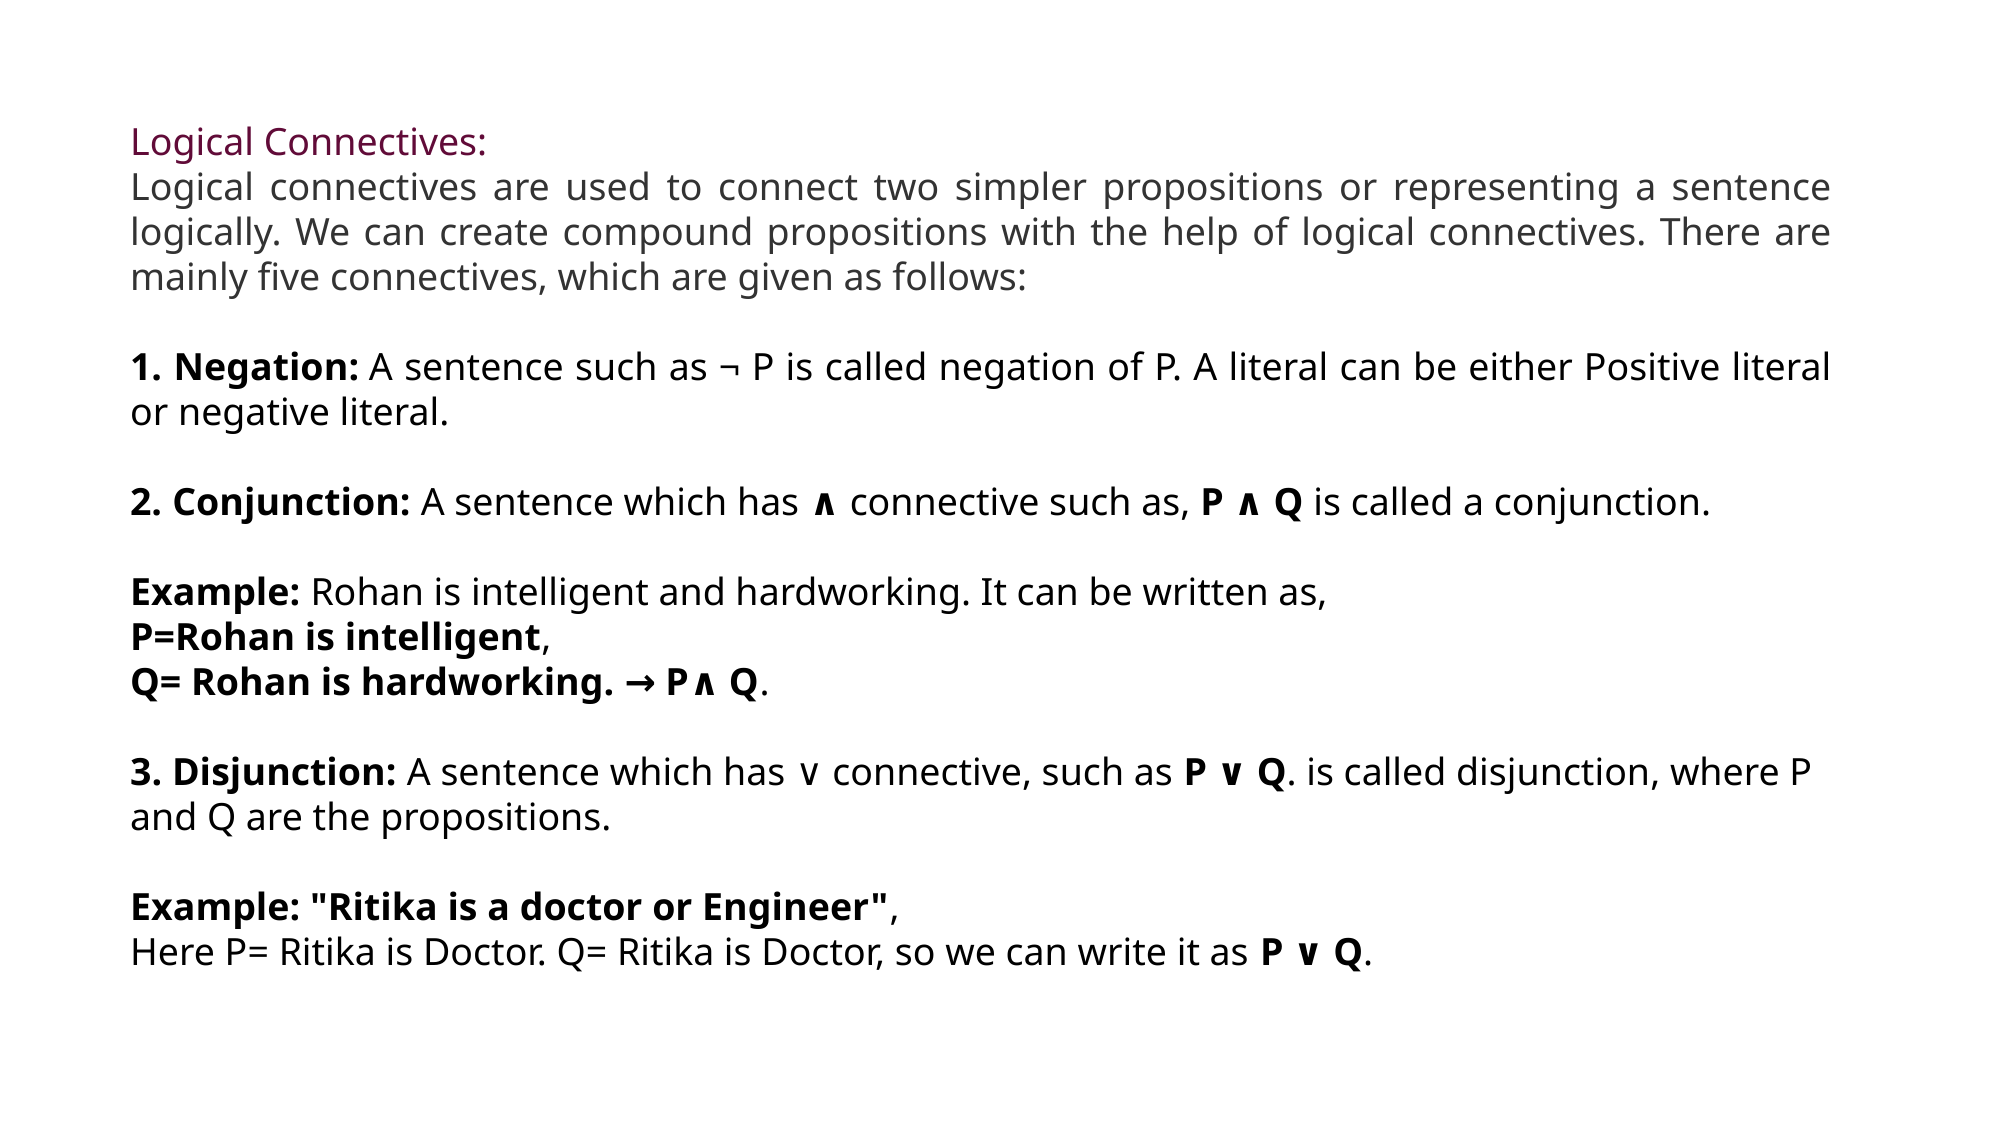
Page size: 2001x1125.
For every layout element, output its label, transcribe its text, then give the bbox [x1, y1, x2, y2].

text_box Logical Connectives: Logical connectives are used to connect two simpler propositions or representing a sentence logically. We can create compound propositions with the help of logical connectives. There are mainly five connectives, which are given as follows: Negation: A sentence such as ¬ P is called negation of P. A literal can be either Positive literal or negative literal. Conjunction: A sentence which has ∧ connective such as, P ∧ Q is called a conjunction. Example: Rohan is intelligent and hardworking. It can be written as, P=Rohan is intelligent, Q= Rohan is hardworking. → P∧ Q. 3. Disjunction: A sentence which has ∨ connective, such as P ∨ Q. is called disjunction, where P and Q are the propositions. Example: "Ritika is a doctor or Engineer", Here P= Ritika is Doctor. Q= Ritika is Doctor, so we can write it as P ∨ Q. [115, 110, 1848, 981]
